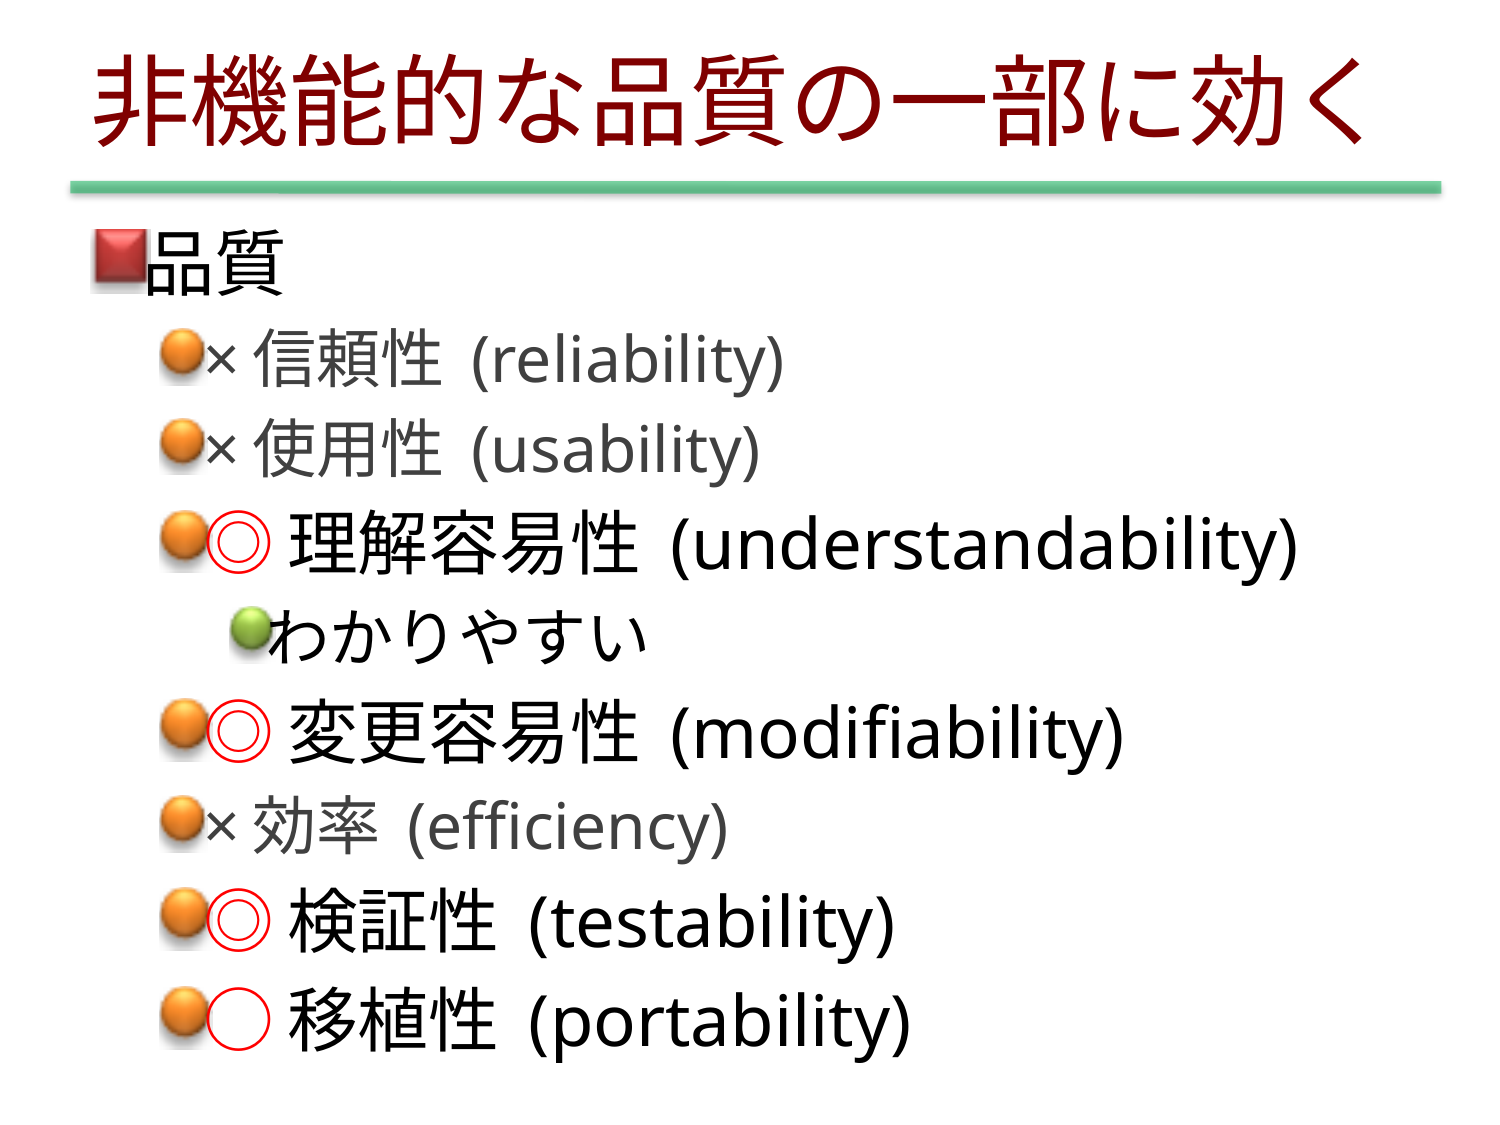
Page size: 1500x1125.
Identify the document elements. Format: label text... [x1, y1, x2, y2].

picture [159, 510, 213, 573]
title 非機能的な品質の一部に効く [75, 45, 1425, 153]
picture [229, 606, 276, 664]
picture [159, 328, 208, 386]
picture [159, 986, 213, 1050]
picture [90, 229, 151, 294]
picture [159, 887, 213, 951]
picture [159, 795, 208, 853]
picture [159, 698, 213, 762]
picture [159, 418, 208, 475]
list 品質 ×信頼性 (reliability) ×使用性 (usability) ◎理解容易性 (understandability) わかりやすい ◎変更容易性 (modifiability) ×効率 (efficiency) ◎検証性 (testability) ○移植性 (portability) [75, 210, 1425, 1079]
